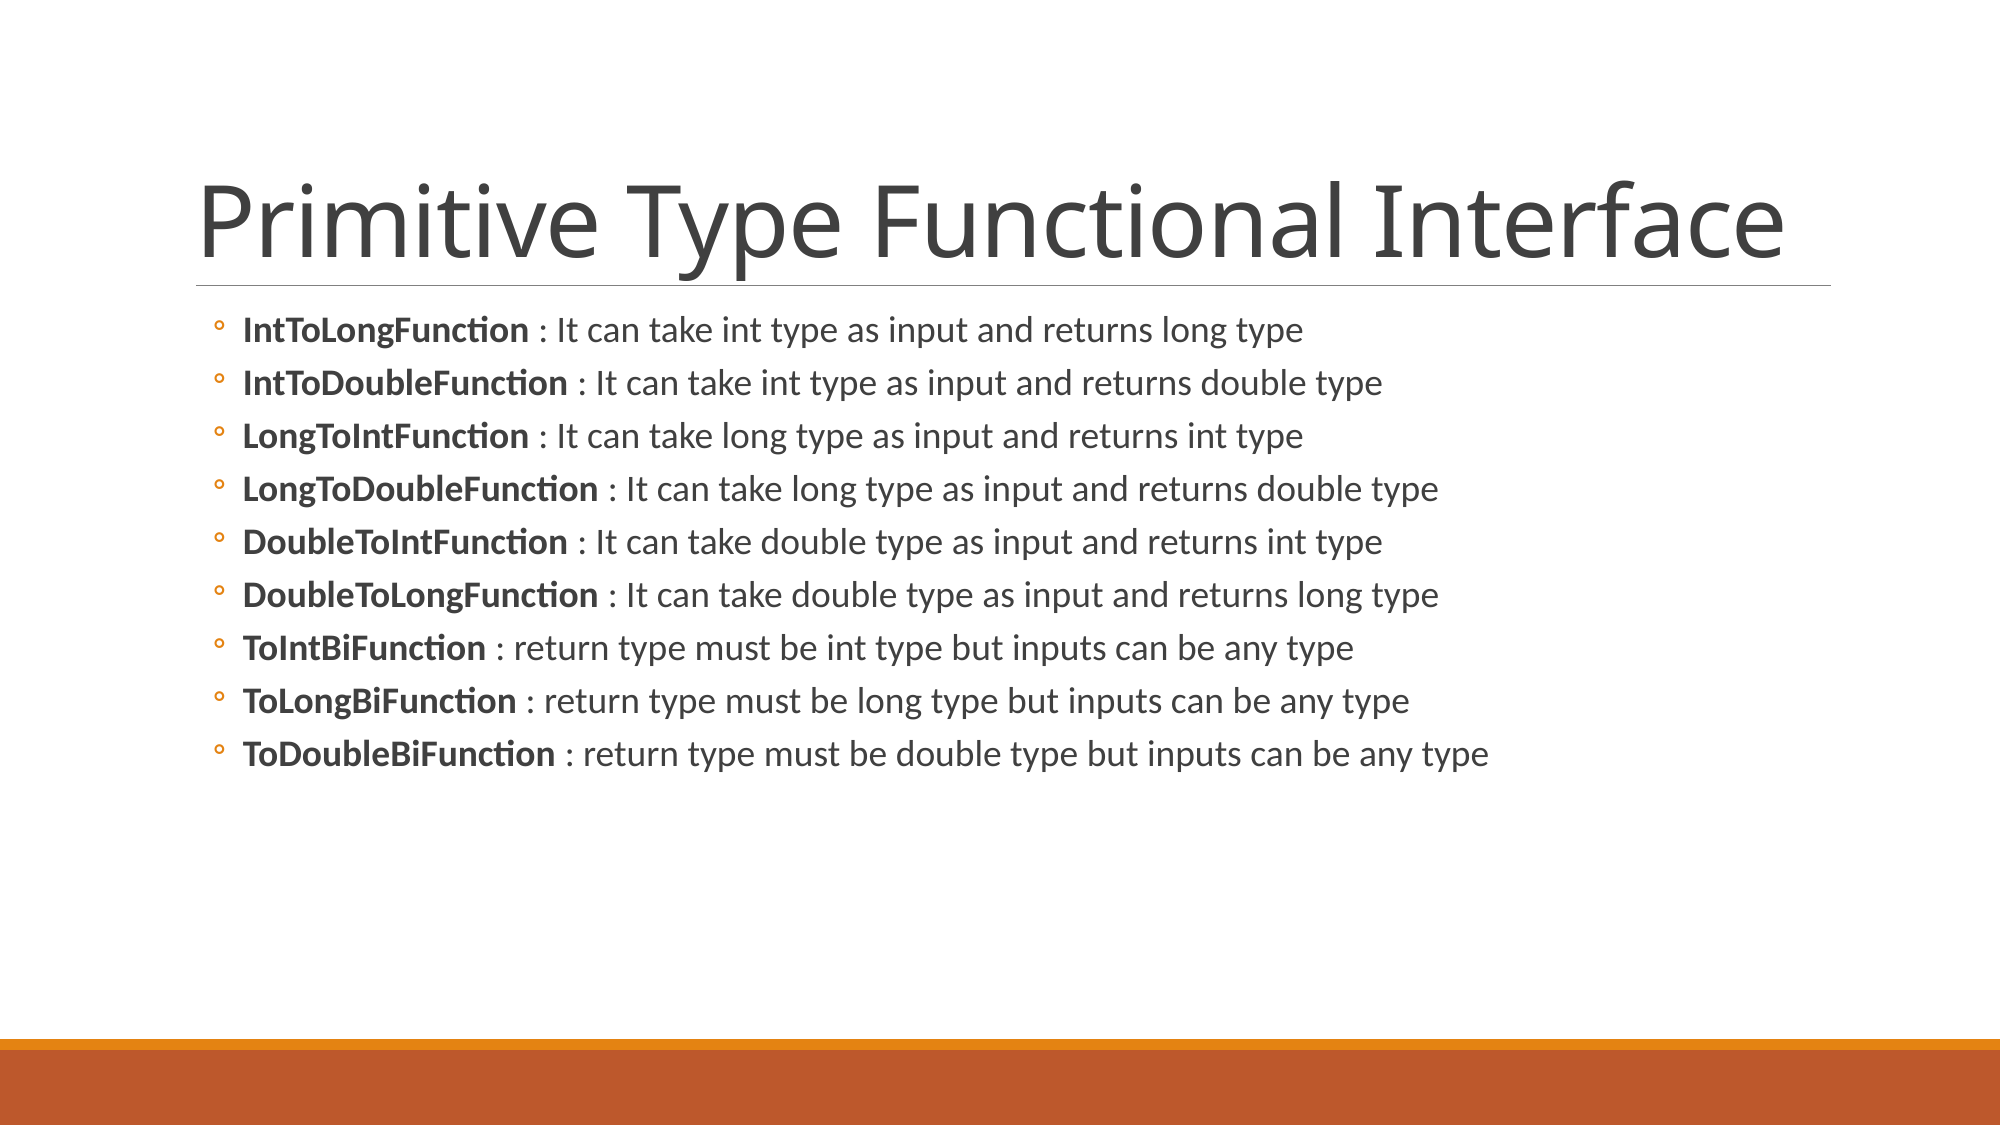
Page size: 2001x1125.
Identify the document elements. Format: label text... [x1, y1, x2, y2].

title Primitive Type Functional Interface [180, 47, 1830, 285]
list IntToLongFunction : It can take int type as input and returns long type IntToDoubleFunction : It can take int type as input and returns double type LongToIntFunction : It can take long type as input and returns int type LongToDoubleFunction : It can take long type as input and returns double type DoubleToIntFunction : It can take double type as input and returns int type DoubleToLongFunction : It can take double type as input and returns long type ToIntBiFunction : return type must be int type but inputs can be any type ToLongBiFunction : return type must be long type but inputs can be any type ToDoubleBiFunction : return type must be double type but inputs can be any type [180, 302, 1830, 963]
